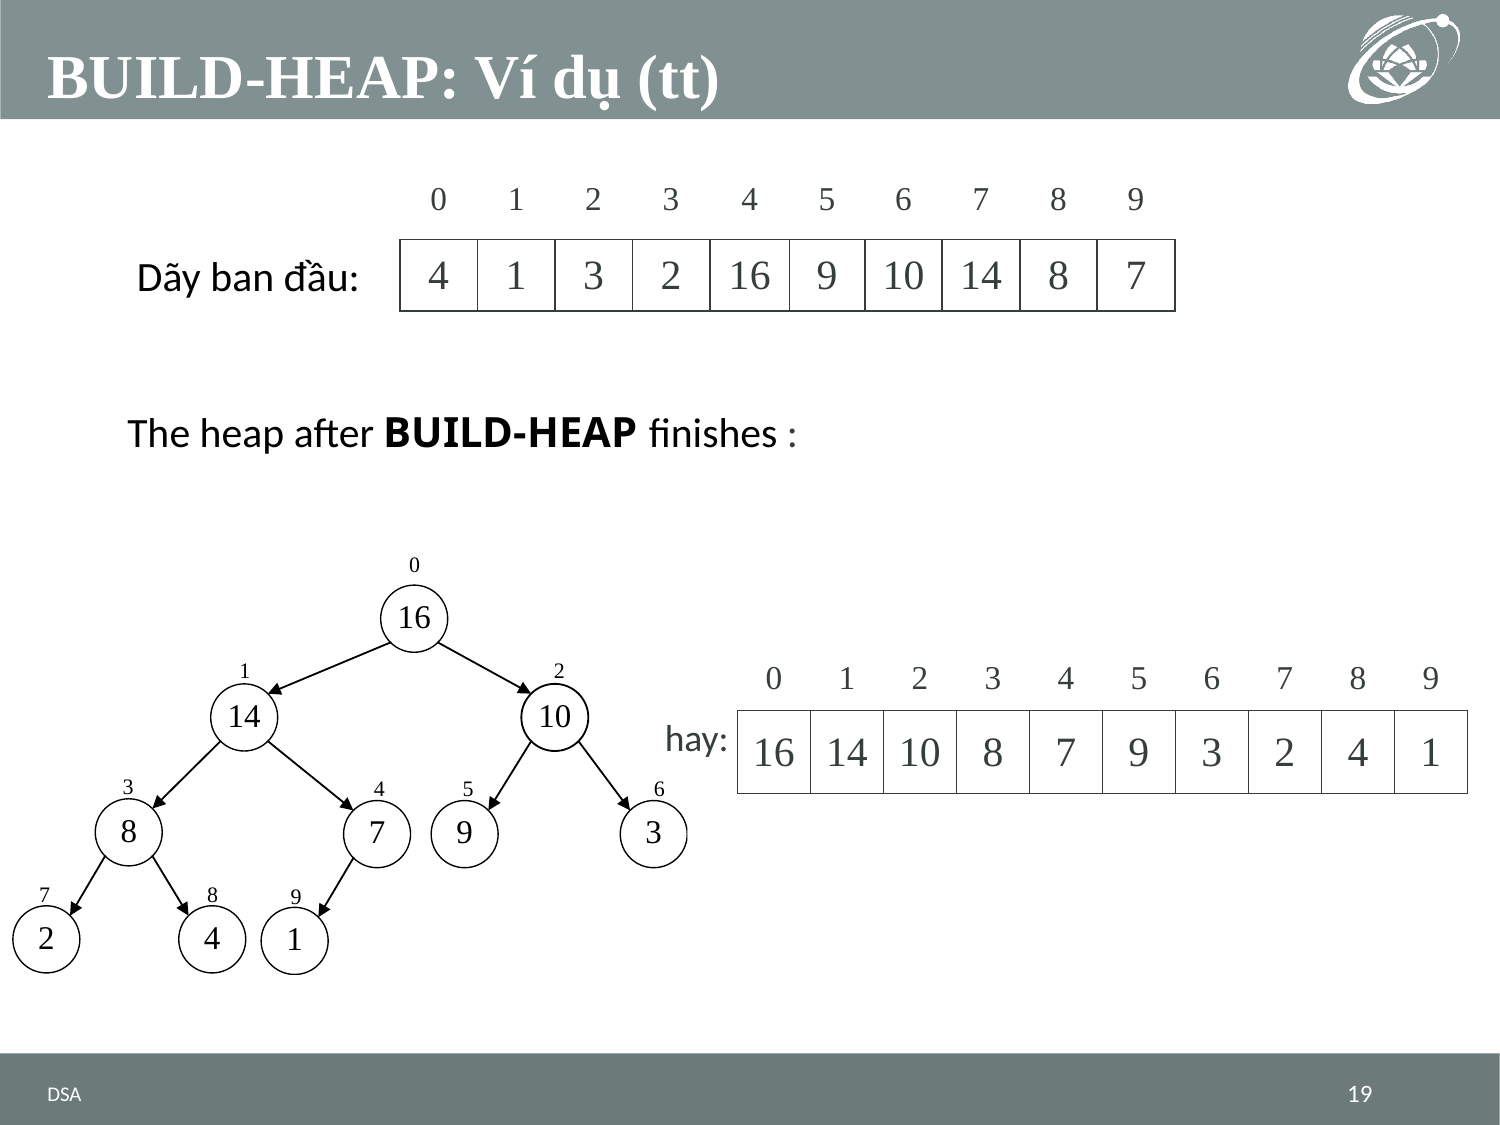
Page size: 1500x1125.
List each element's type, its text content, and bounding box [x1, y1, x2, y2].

table_cell 10 [866, 240, 941, 310]
table_header 1 [477, 158, 555, 239]
table_header 5 [1102, 646, 1175, 710]
table_header 2 [883, 646, 956, 710]
table_header 8 [1020, 158, 1097, 239]
table_header 3 [632, 158, 710, 239]
table_cell 16 [738, 711, 810, 793]
text_box The heap after BUILD-HEAP finishes : [112, 398, 950, 514]
table_cell 3 [1176, 711, 1248, 793]
table_header 4 [1029, 646, 1102, 710]
table_cell 8 [1021, 240, 1096, 310]
table_header 6 [865, 158, 942, 239]
table_cell 4 [1322, 711, 1394, 793]
footer DSA [32, 1073, 1075, 1113]
table_header 0 [737, 646, 810, 710]
title BUILD-HEAP: Ví dụ (tt) [32, 0, 1468, 120]
table_header 6 [1175, 646, 1248, 710]
table_header 5 [789, 158, 865, 239]
table_header 7 [942, 158, 1020, 239]
table_cell 1 [1395, 711, 1467, 793]
table_header 1 [810, 646, 883, 710]
slide_number 19 [1270, 1073, 1388, 1113]
table_header 4 [710, 158, 789, 239]
table_header 8 [1321, 646, 1394, 710]
table_header 2 [555, 158, 632, 239]
table_header 9 [1097, 158, 1175, 239]
table_cell 10 [884, 711, 956, 793]
table_cell 14 [943, 240, 1019, 310]
table_cell 4 [401, 240, 477, 310]
table_cell 2 [1249, 711, 1321, 793]
table_header 9 [1394, 646, 1467, 710]
table_cell 3 [556, 240, 632, 310]
table_cell 7 [1030, 711, 1102, 793]
table_header 3 [956, 646, 1029, 710]
table_cell 9 [1103, 711, 1175, 793]
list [10, 545, 688, 975]
table_cell 14 [811, 711, 883, 793]
table_cell 7 [1098, 240, 1174, 310]
table_cell 1 [478, 240, 554, 310]
table_cell 9 [790, 240, 864, 310]
table_header 7 [1248, 646, 1321, 710]
table_header 0 [400, 158, 477, 239]
table_cell 2 [633, 240, 709, 310]
table_cell 8 [957, 711, 1029, 793]
text_box hay: [688, 706, 758, 767]
text_box Dãy ban đầu: [122, 242, 452, 307]
table_cell 16 [711, 240, 789, 310]
